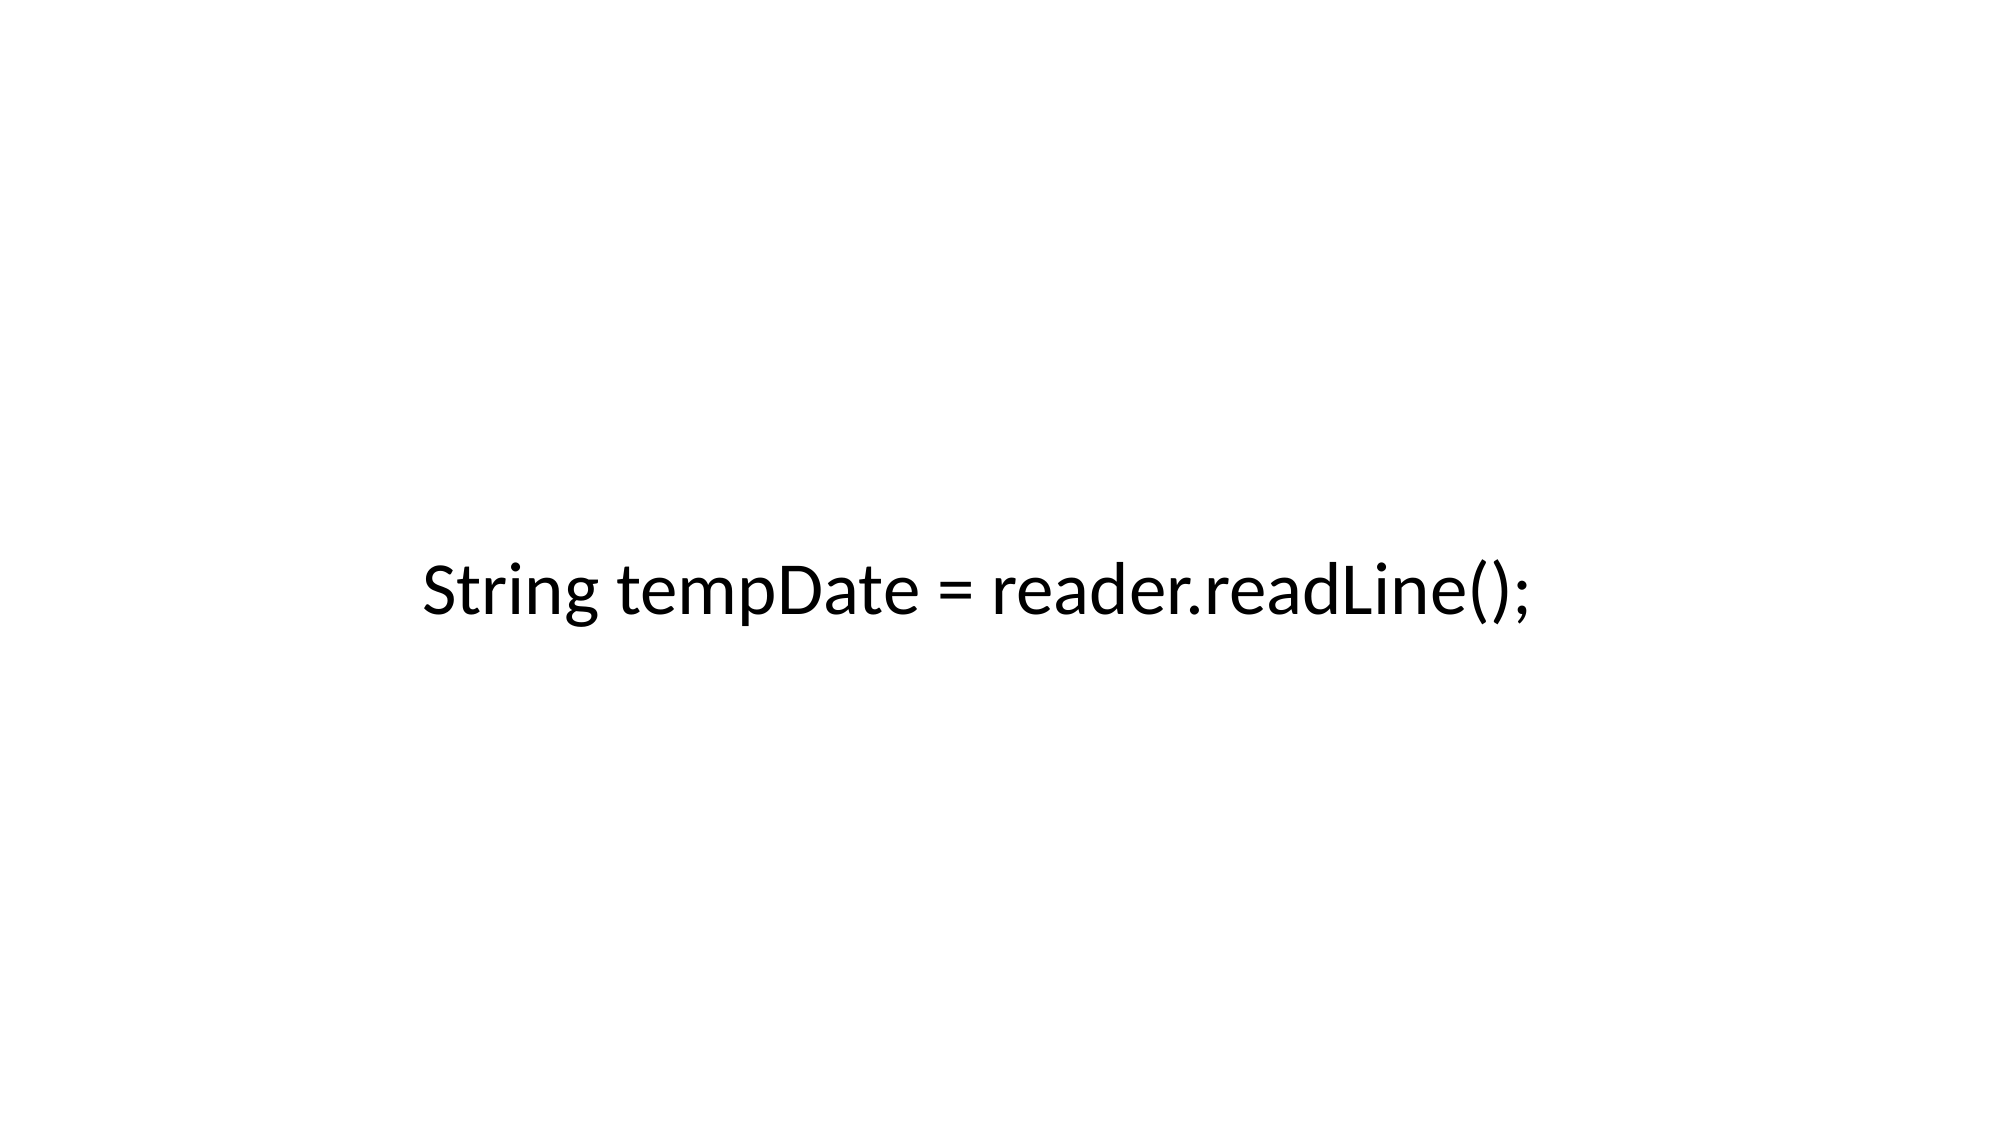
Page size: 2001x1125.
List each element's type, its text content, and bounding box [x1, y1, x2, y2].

text_box String tempDate = reader.readLine(); [407, 532, 1551, 637]
